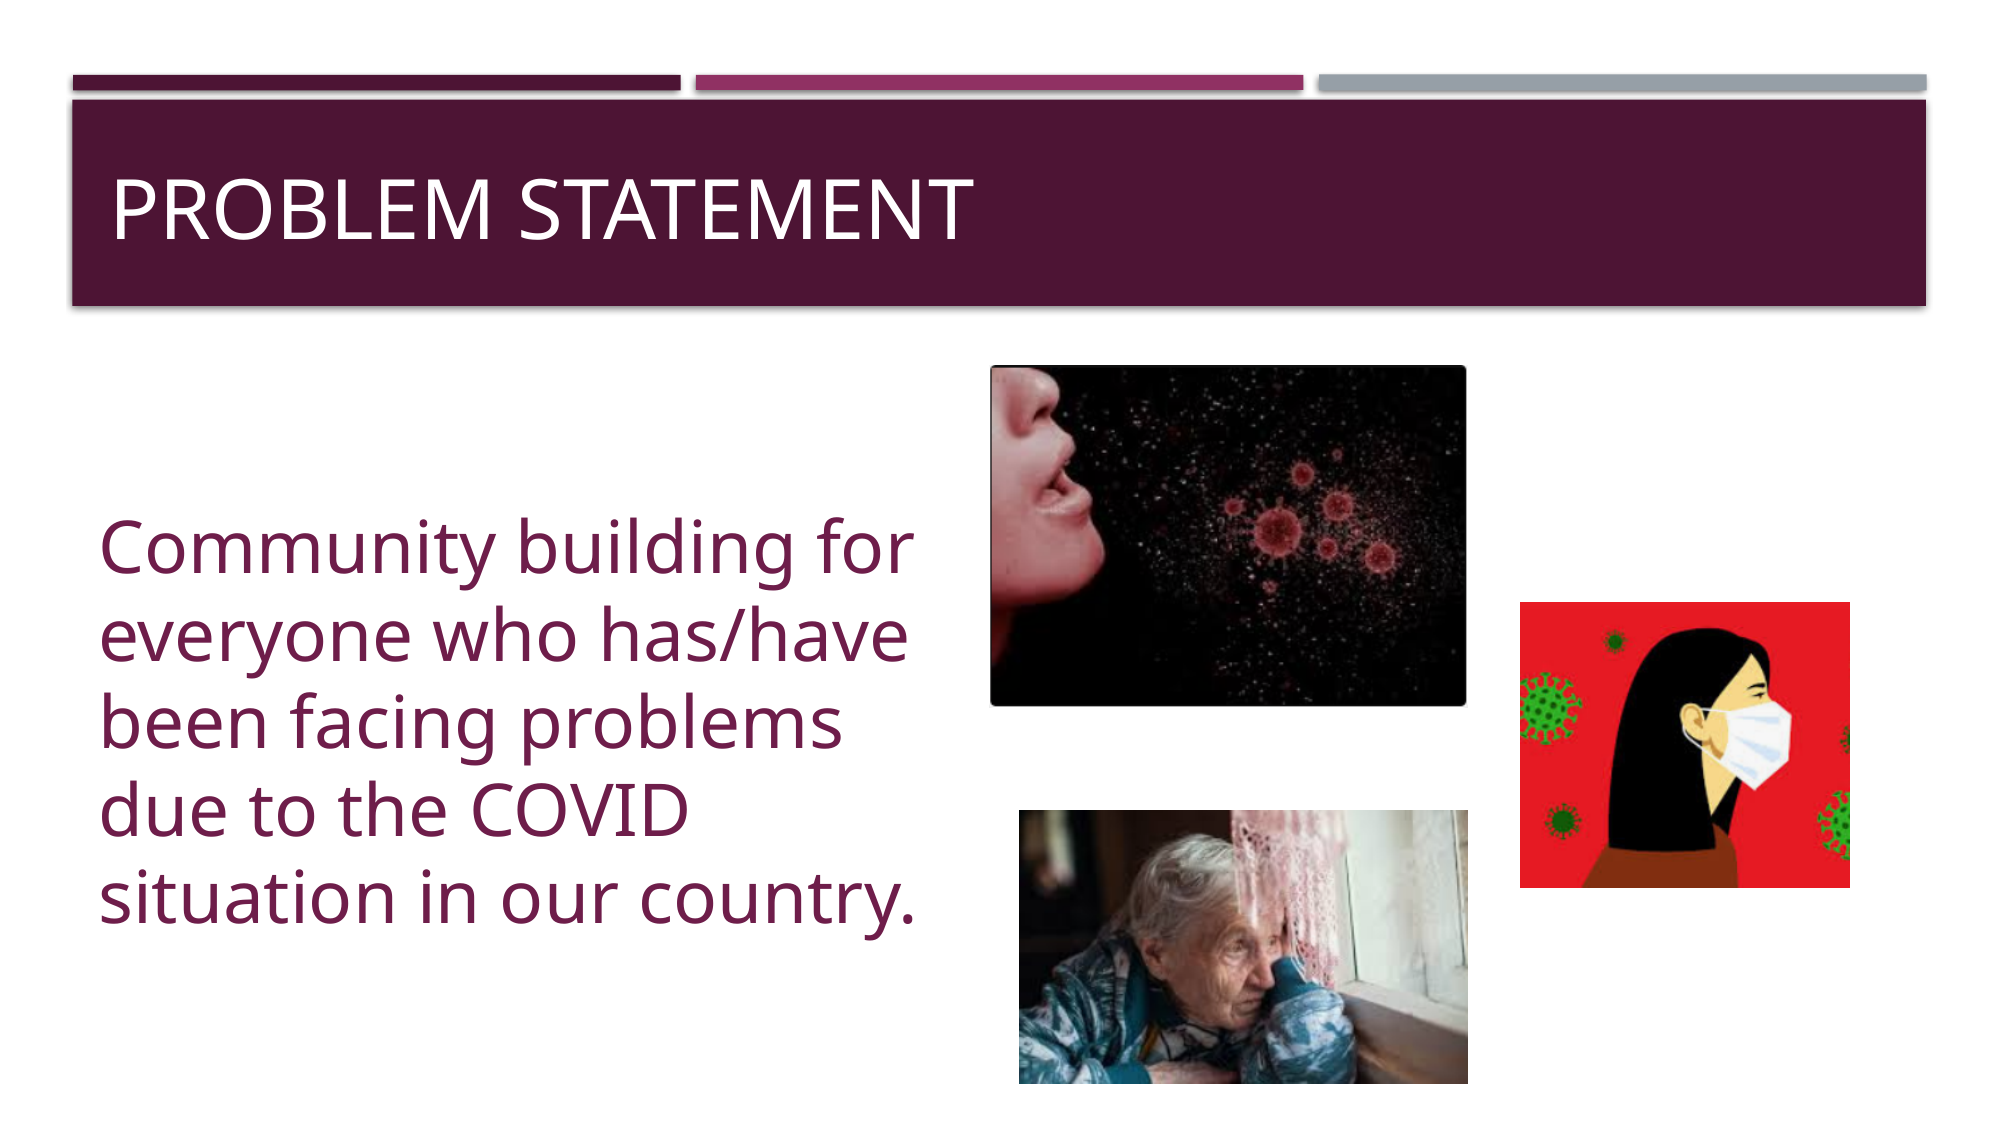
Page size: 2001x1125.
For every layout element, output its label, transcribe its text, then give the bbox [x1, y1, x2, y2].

picture [1018, 809, 1469, 1084]
text_box Community building for everyone who has/have been facing problems due to the COVID situation in our country. [83, 493, 990, 991]
picture [1519, 601, 1850, 888]
title Problem Statement [94, 101, 1904, 264]
picture [988, 364, 1469, 709]
